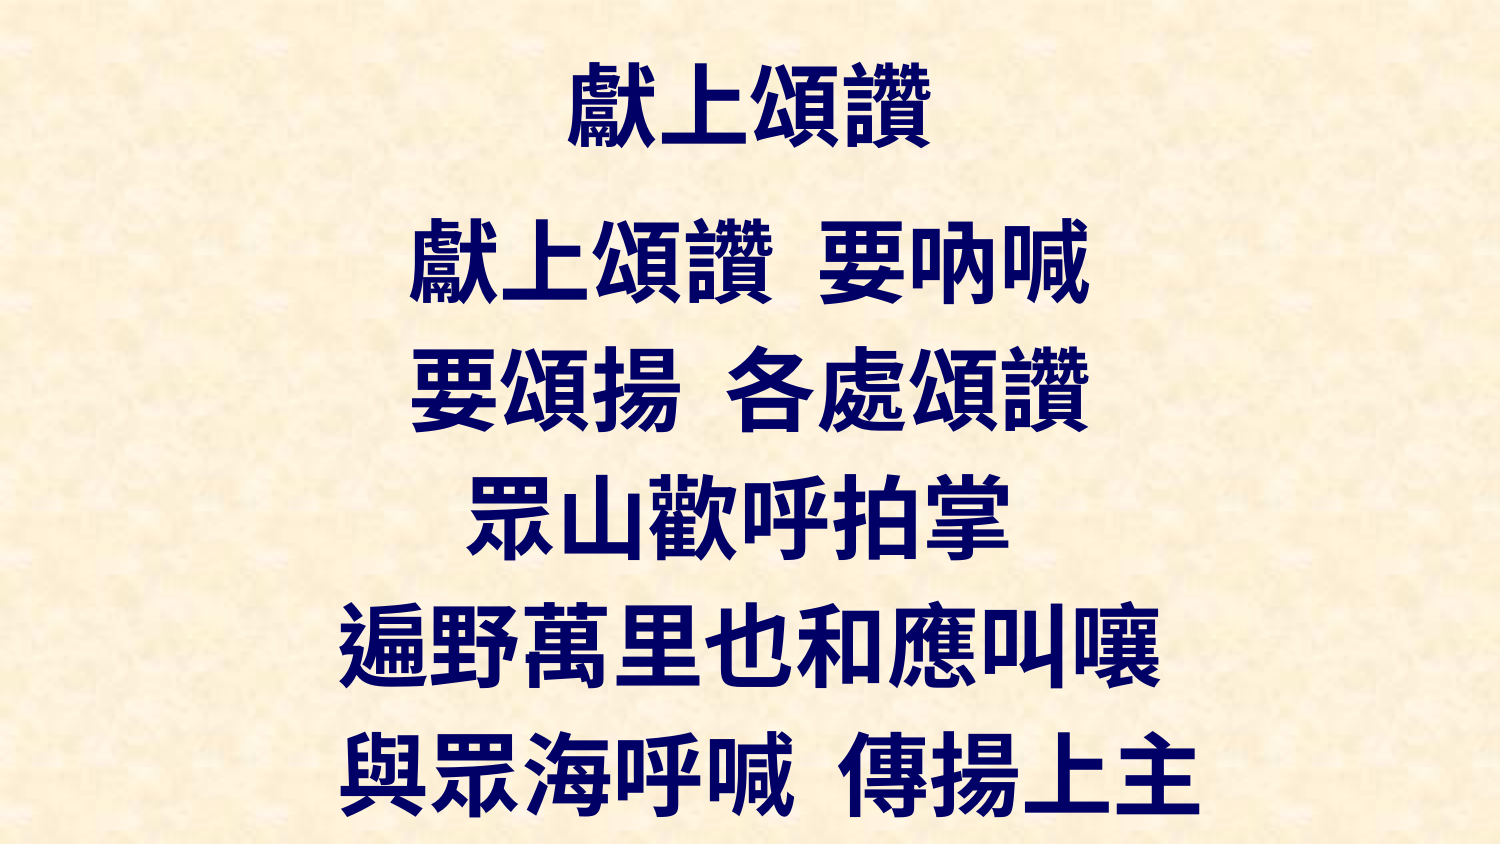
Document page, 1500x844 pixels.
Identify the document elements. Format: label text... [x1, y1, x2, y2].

list 獻上頌讚 要吶喊 要頌揚 各處頌讚 眾山歡呼拍掌 遍野萬里也和應叫嚷 與眾海呼喊 傳揚上主 [75, 196, 1425, 844]
title 獻上頌讚 [75, 33, 1425, 175]
picture [0, 0, 1500, 844]
